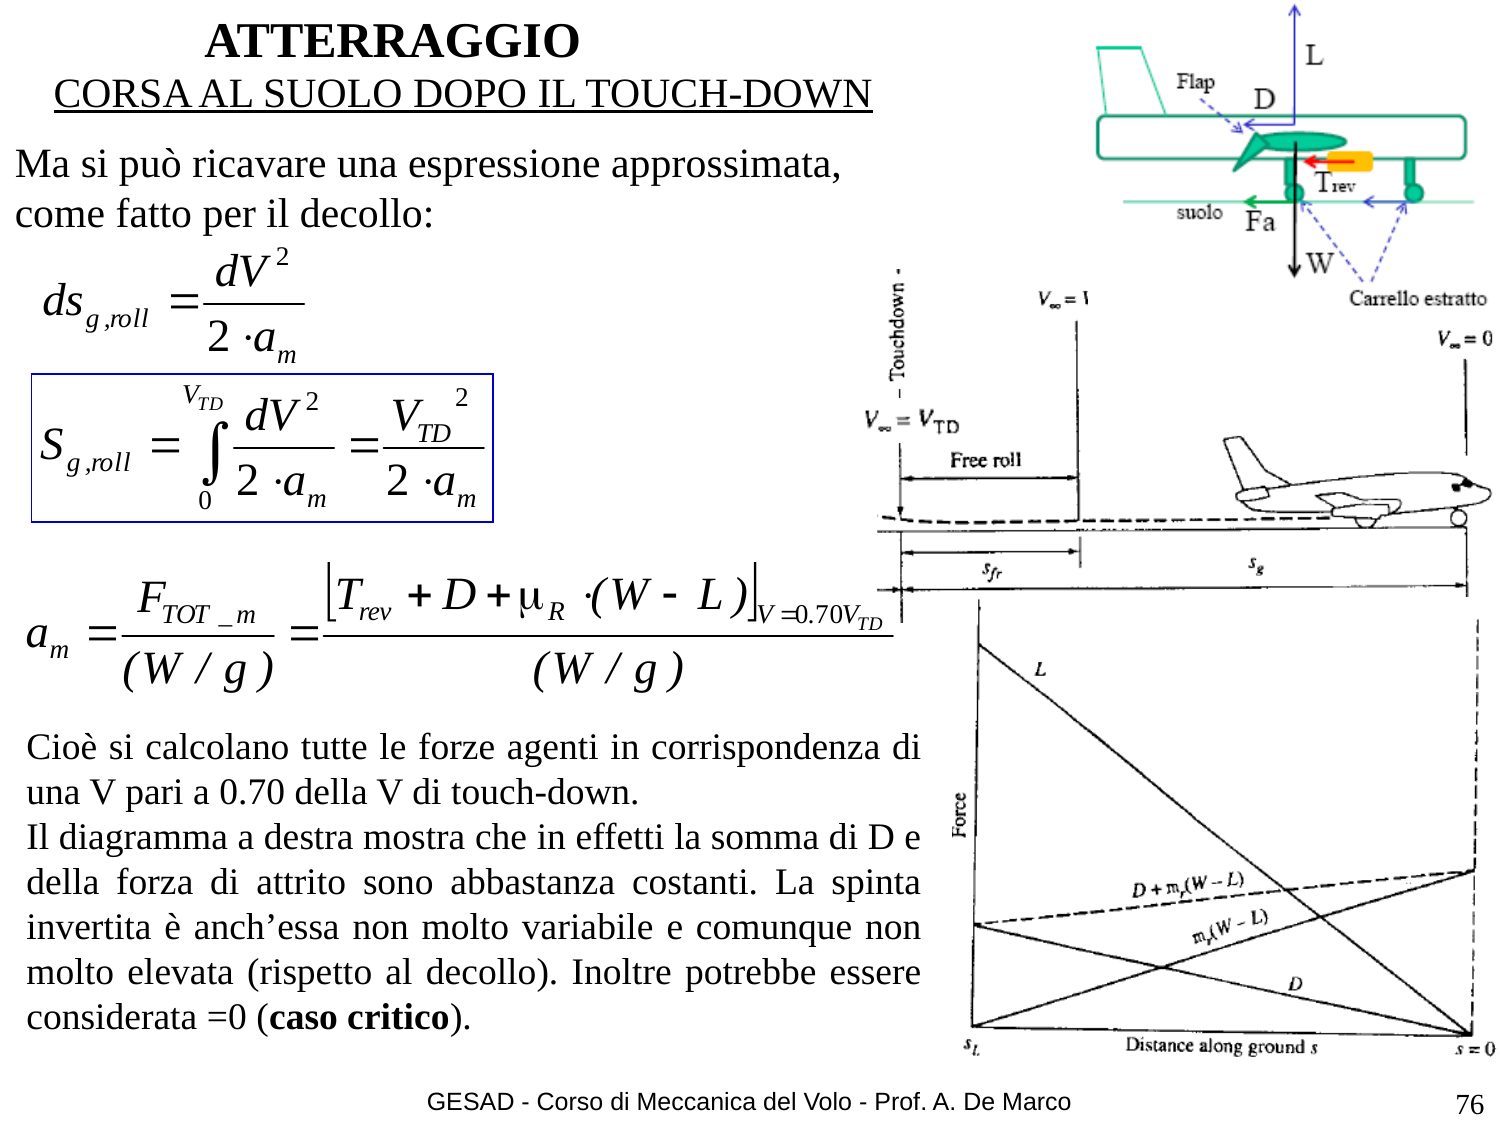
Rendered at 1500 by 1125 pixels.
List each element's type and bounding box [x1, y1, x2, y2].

slide_number [1312, 1077, 1500, 1125]
footer [300, 1077, 1200, 1125]
text_box [38, 58, 888, 124]
text_box [18, 562, 903, 702]
picture [855, 0, 1500, 1067]
title [0, 1, 786, 75]
text_box [11, 714, 938, 1045]
text_box [0, 128, 926, 523]
